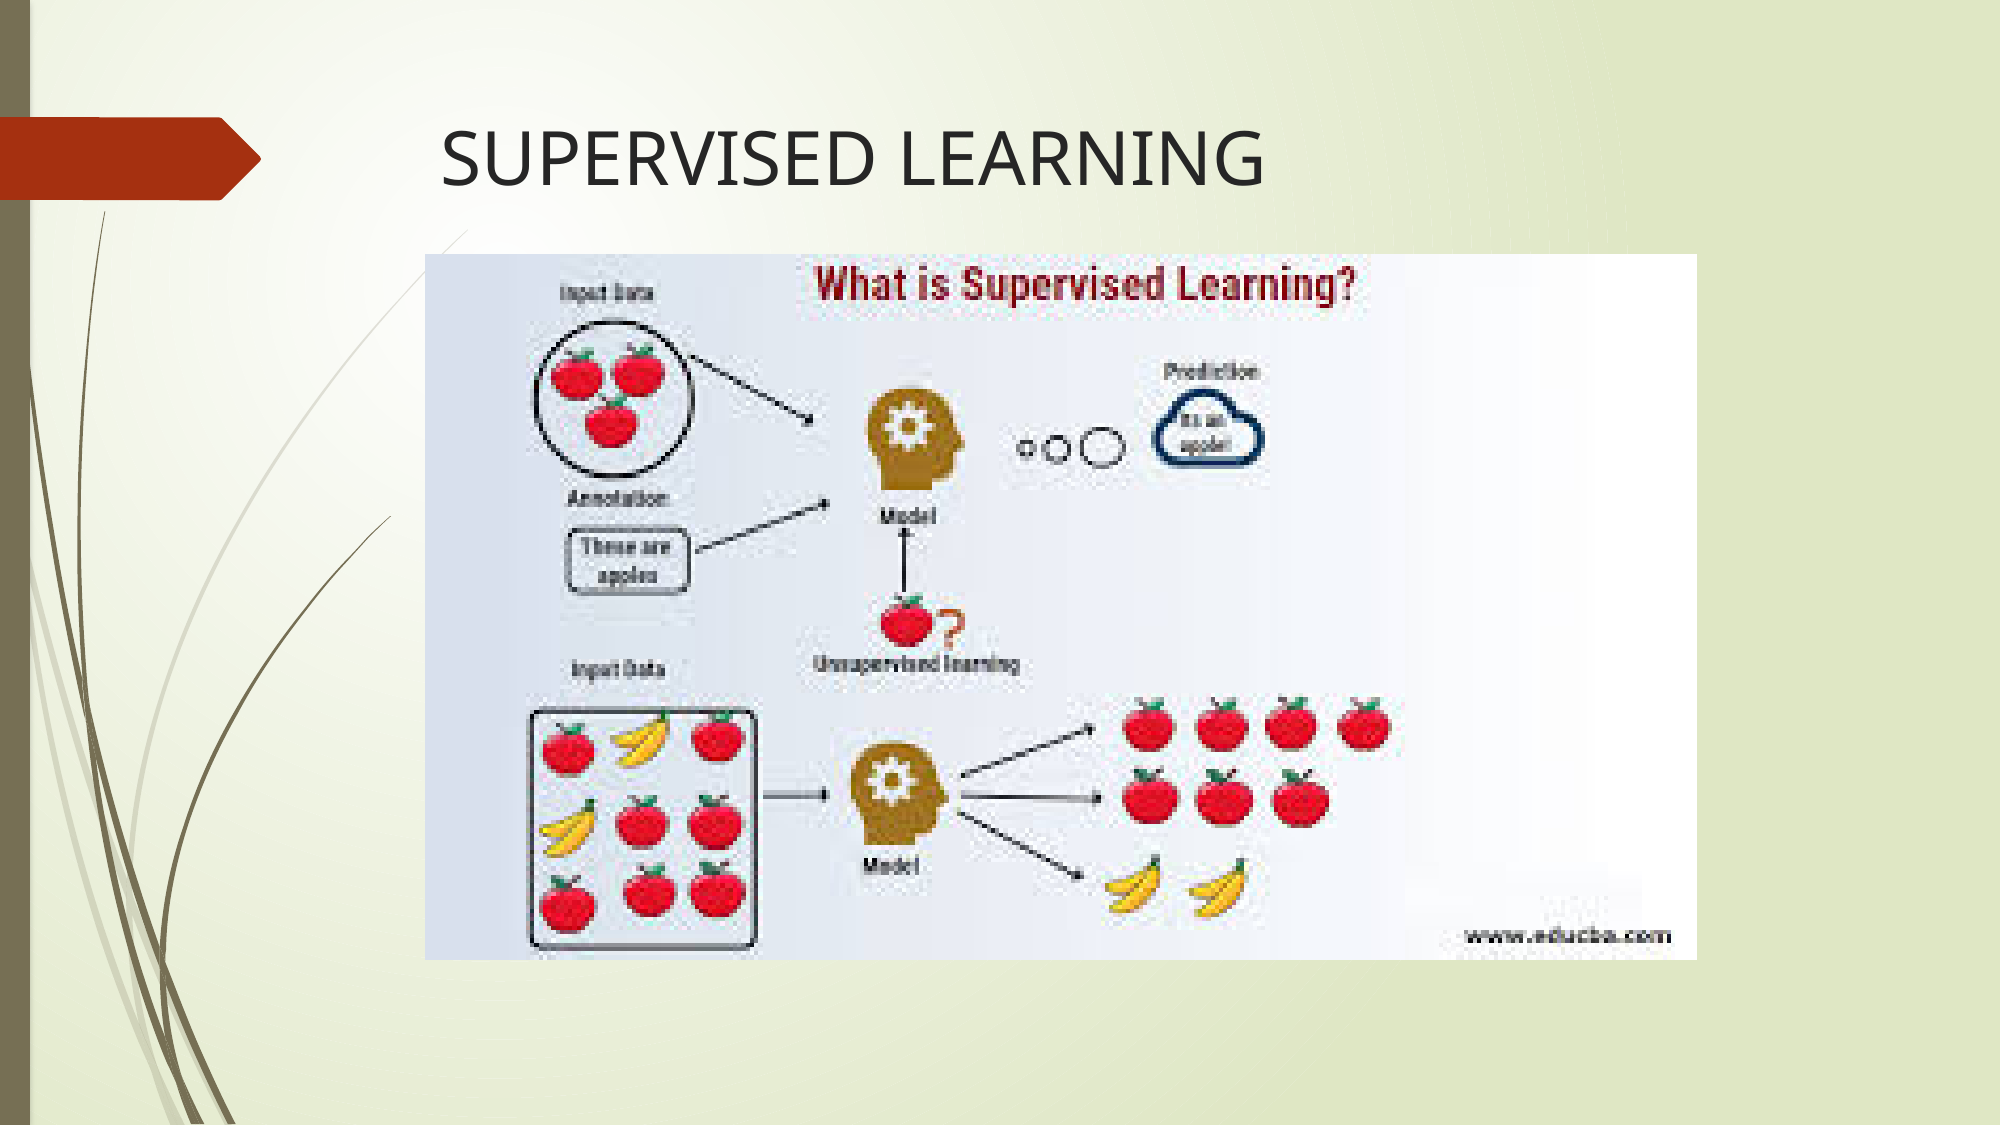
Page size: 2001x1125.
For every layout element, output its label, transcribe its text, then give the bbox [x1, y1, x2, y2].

title SUPERVISED LEARNING [425, 102, 1888, 313]
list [425, 254, 1697, 960]
